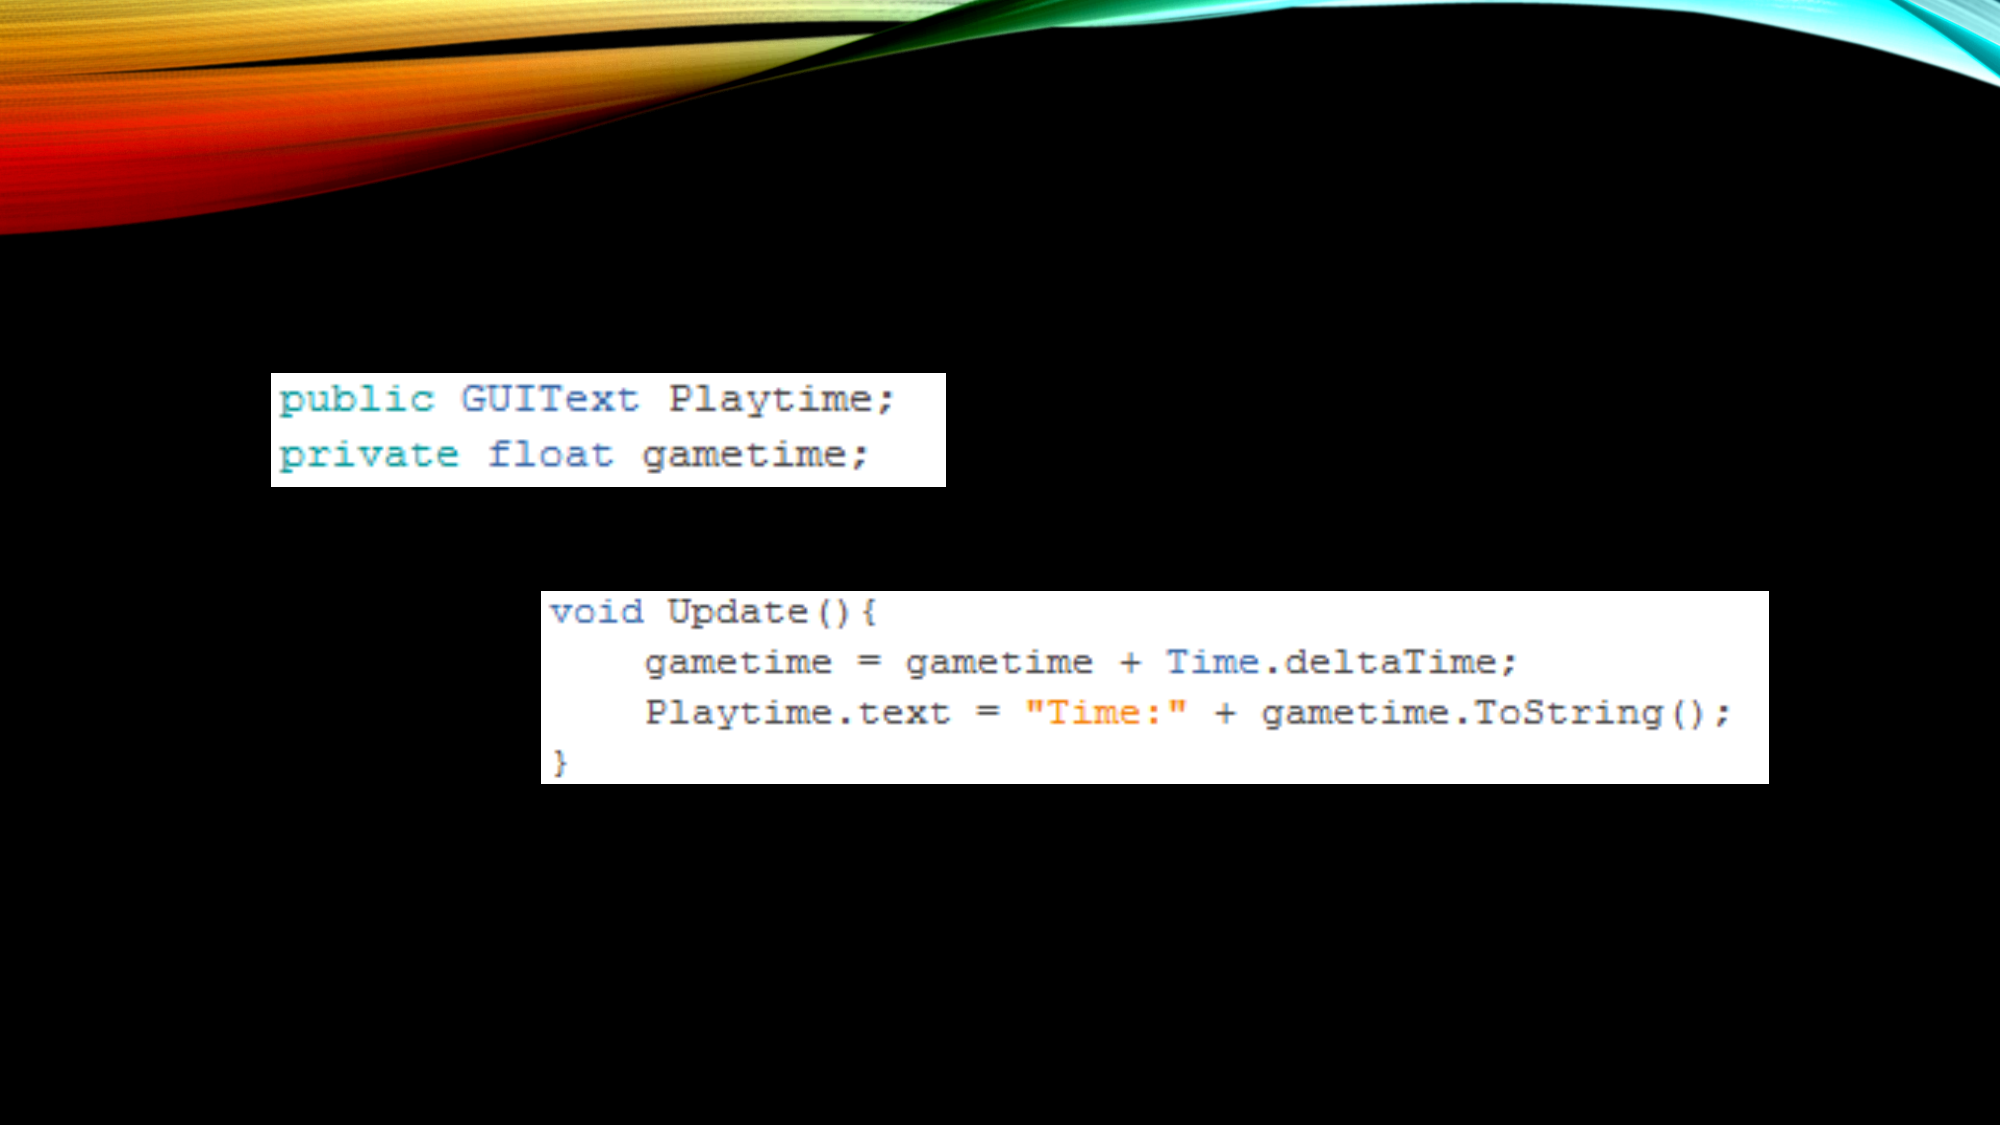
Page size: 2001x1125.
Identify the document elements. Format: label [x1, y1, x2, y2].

list [271, 373, 946, 487]
picture [541, 590, 1769, 785]
picture [0, 0, 2000, 237]
